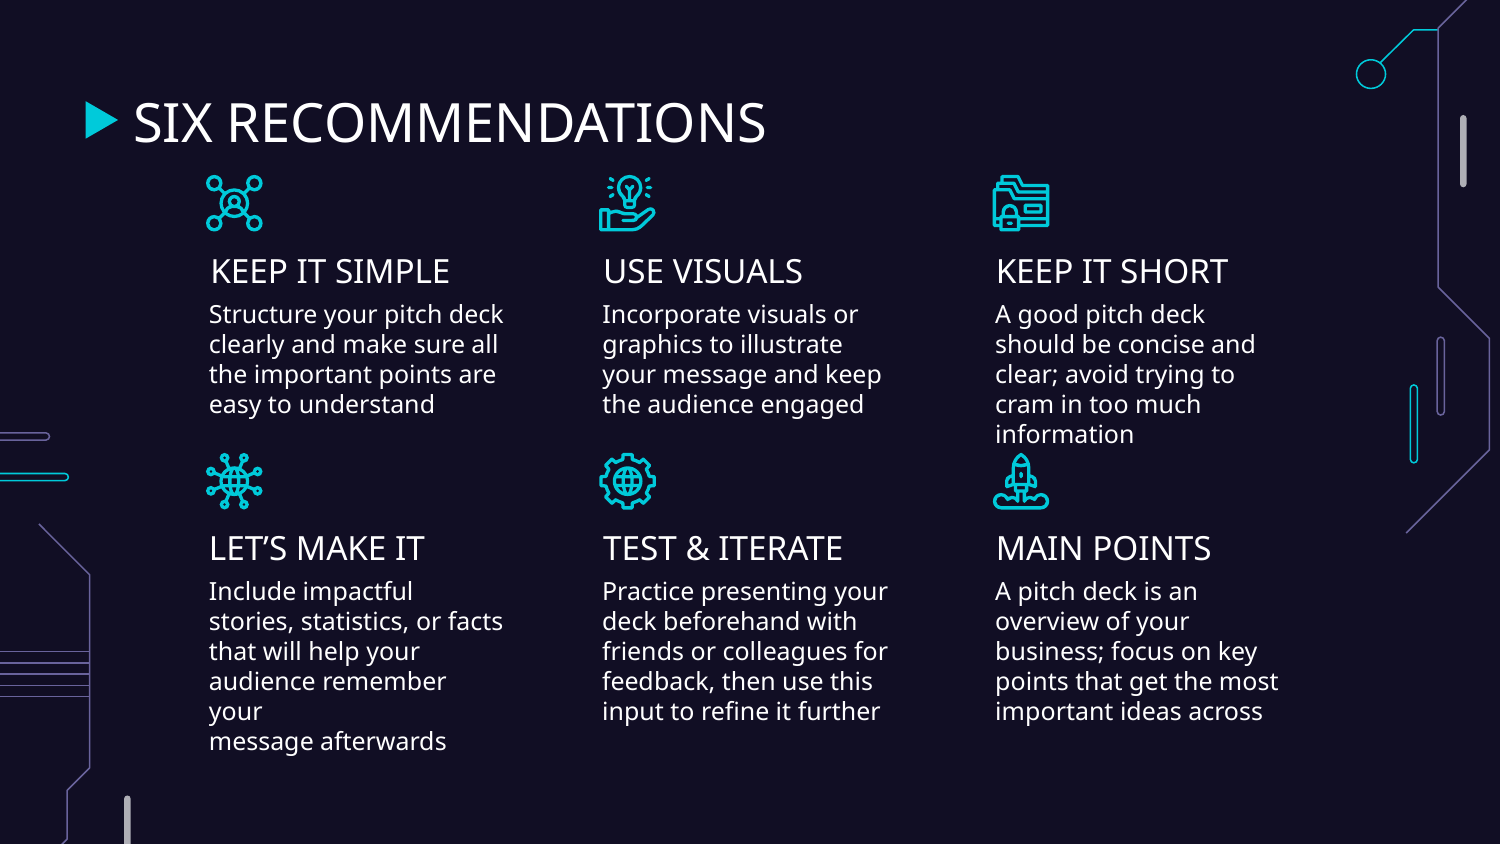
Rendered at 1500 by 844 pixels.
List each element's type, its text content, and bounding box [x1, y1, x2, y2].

subtitle USE VISUALS [588, 229, 913, 306]
subtitle Structure your pitch deck clearly and make sure all the important points are easy to understand [194, 283, 520, 448]
subtitle A good pitch deck should be concise and clear; avoid trying to cram in too much information [980, 283, 1306, 448]
subtitle KEEP IT SHORT [980, 229, 1306, 283]
subtitle MAIN POINTS [980, 505, 1306, 582]
subtitle Practice presenting your deck beforehand with friends or colleagues for feedback, then use this input to refine it further [587, 560, 913, 725]
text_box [598, 174, 657, 232]
text_box [206, 174, 263, 232]
subtitle Include impactful stories, statistics, or facts that will help your audience remember your message afterwards [194, 582, 520, 725]
text_box [205, 452, 263, 510]
title SIX RECOMMENDATIONS [118, 72, 1382, 167]
subtitle KEEP IT SIMPLE [195, 229, 520, 306]
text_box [992, 174, 1050, 232]
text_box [992, 452, 1050, 510]
subtitle Incorporate visuals or graphics to illustrate your message and keep the audience engaged [587, 283, 914, 448]
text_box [599, 452, 657, 510]
subtitle A pitch deck is an overview of your business; focus on key points that get the most important ideas across [980, 582, 1306, 725]
subtitle TEST & ITERATE [588, 505, 913, 582]
subtitle LET’S MAKE IT [194, 505, 520, 582]
